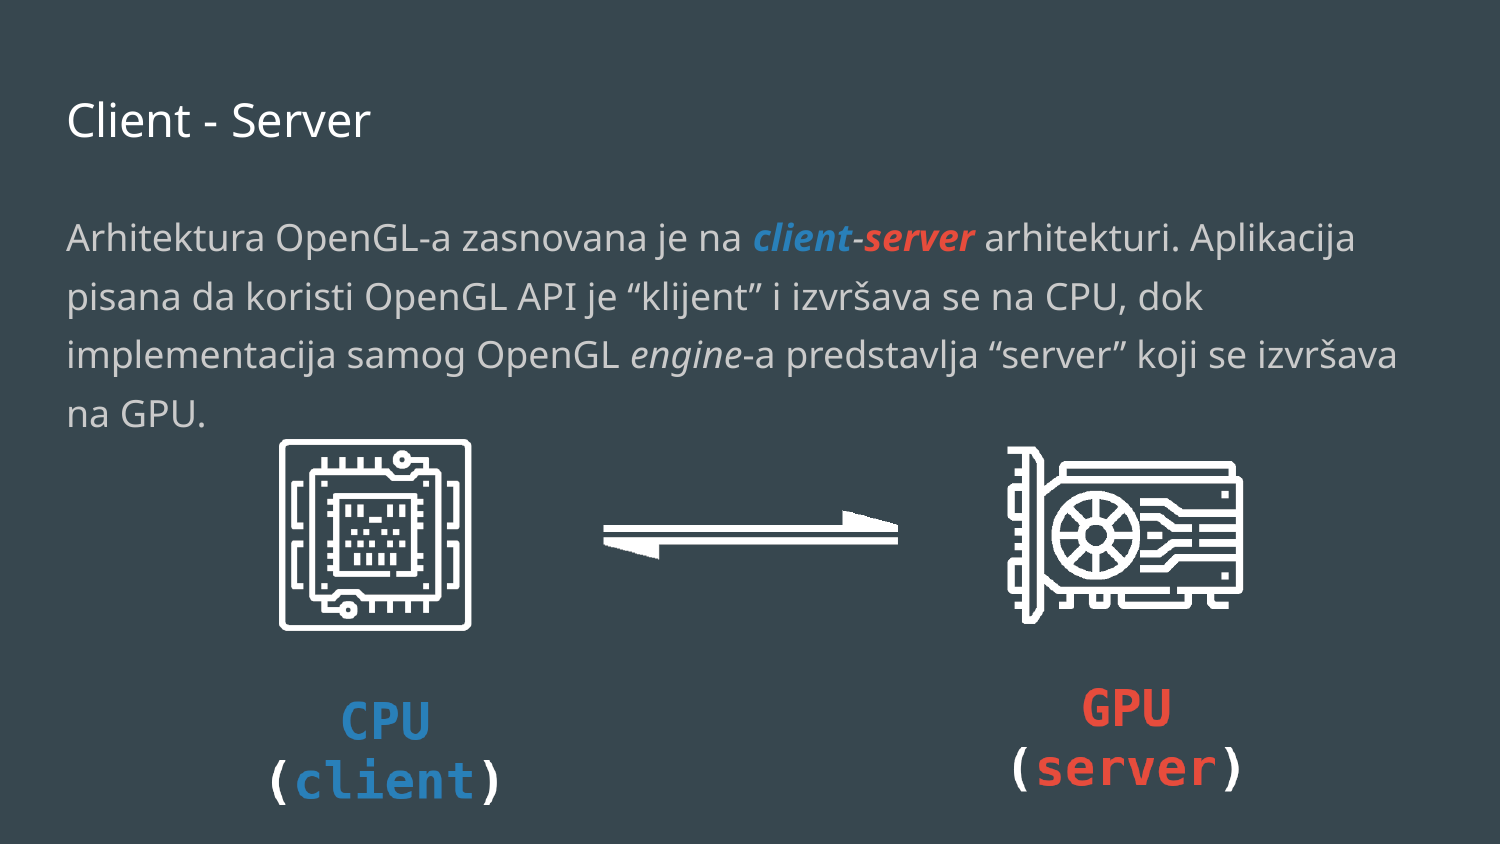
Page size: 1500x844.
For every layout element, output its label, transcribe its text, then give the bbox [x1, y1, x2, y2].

title Client - Server [51, 72, 1449, 110]
picture [0, 112, 1500, 844]
